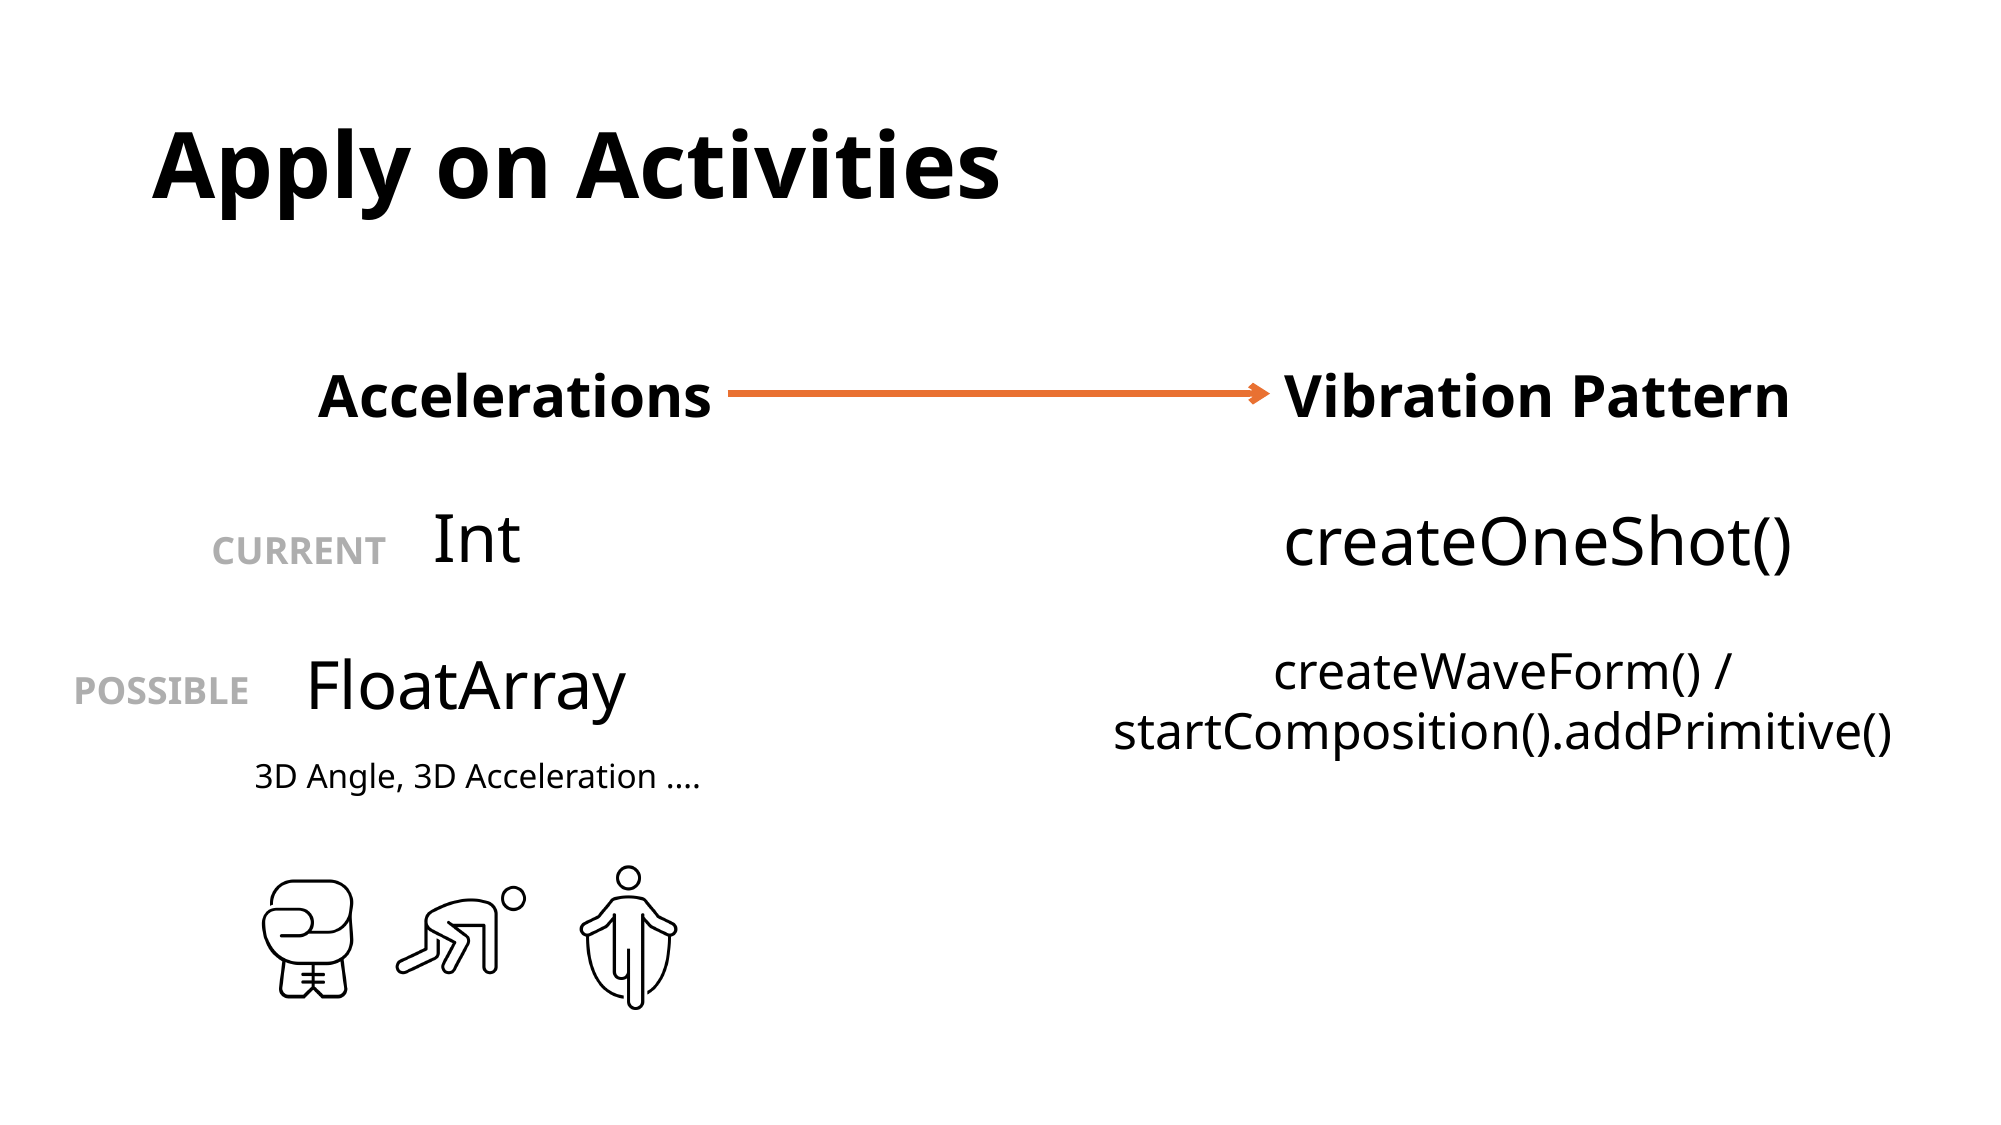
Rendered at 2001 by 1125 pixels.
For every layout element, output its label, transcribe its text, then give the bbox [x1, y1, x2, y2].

text_box POSSIBLE [58, 659, 265, 720]
picture [551, 861, 703, 1013]
picture [232, 854, 536, 1013]
text_box Int [419, 488, 537, 583]
title Apply on Activities [137, 59, 1863, 278]
text_box createWaveForm() / startComposition().addPrimitive() [1098, 632, 1908, 768]
text_box Vibration Pattern [1270, 351, 1807, 436]
text_box FloatArray [290, 635, 643, 731]
text_box createOneShot() [1268, 491, 1808, 587]
text_box CURRENT [196, 519, 402, 580]
text_box 3D Angle, 3D Acceleration …. [239, 747, 717, 803]
text_box Accelerations [304, 351, 728, 436]
